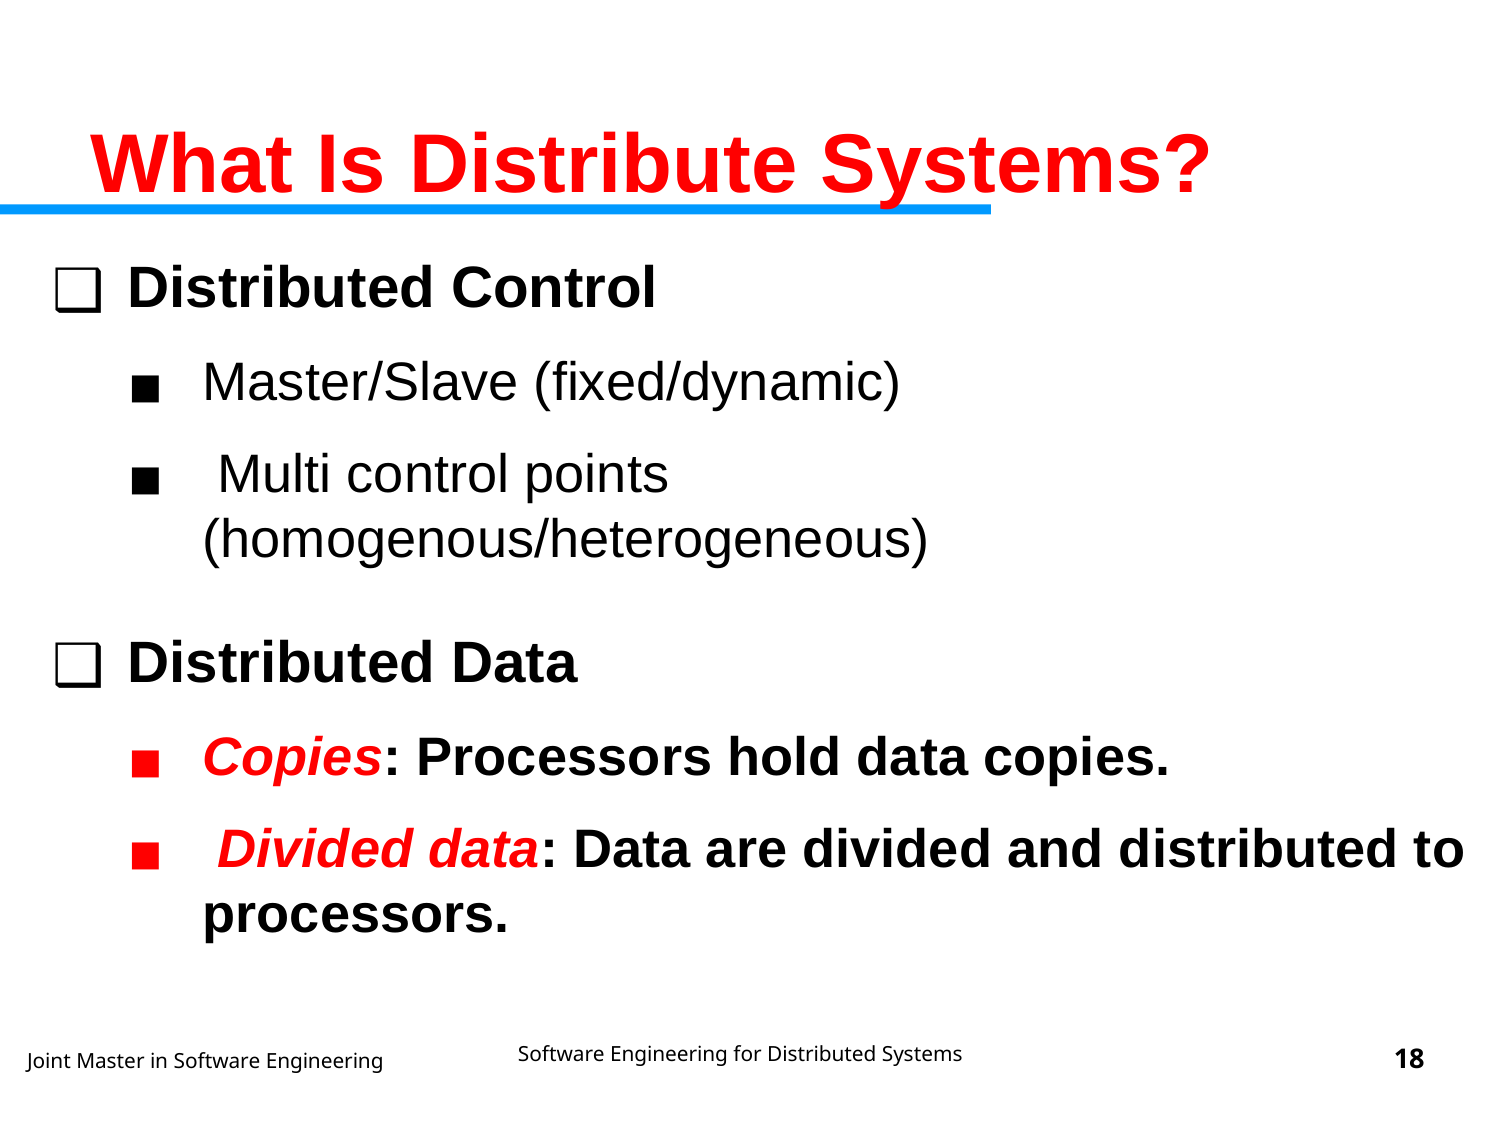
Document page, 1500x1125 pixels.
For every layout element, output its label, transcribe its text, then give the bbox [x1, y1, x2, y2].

text_box Software Engineering for Distributed Systems [505, 1040, 981, 1102]
text_box What Is Distribute Systems? [75, 101, 1388, 217]
text_box ‹#› [1075, 1040, 1425, 1102]
text_box Distributed Control Master/Slave (fixed/dynamic) Multi control points (homogenous/heterogeneous) [37, 241, 1343, 576]
text_box Distributed Data Copies: Processors hold data copies. Divided data: Data are divided and distributed to processors. [37, 616, 1500, 951]
